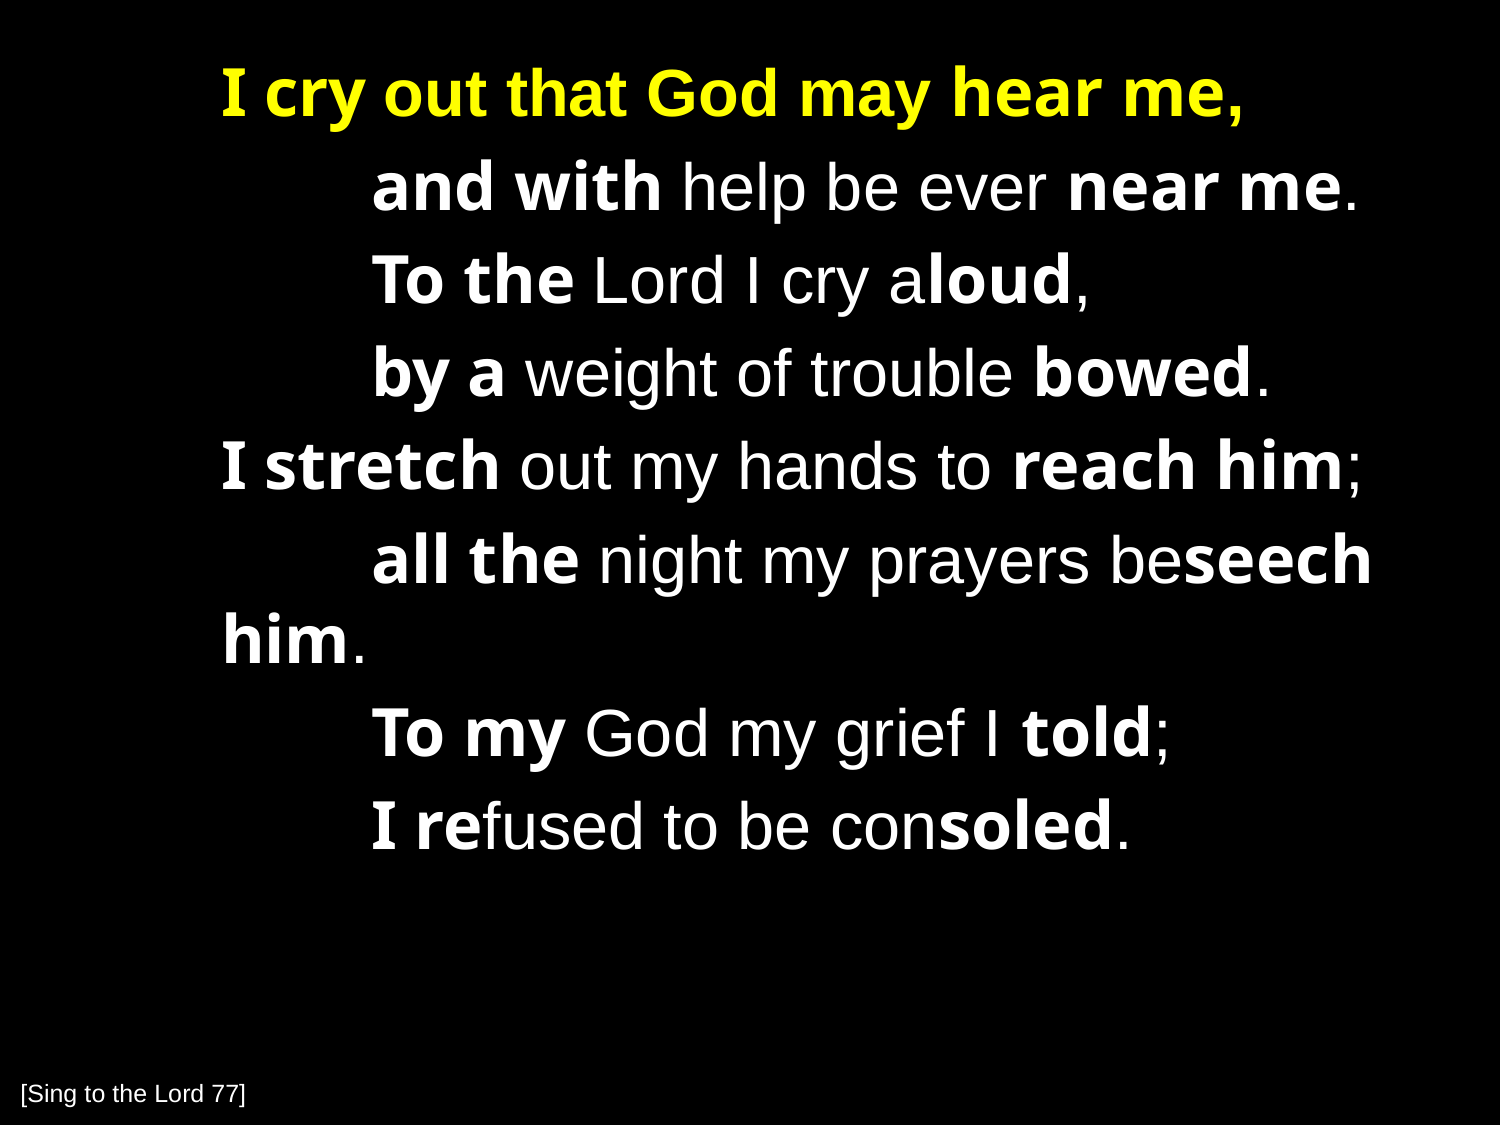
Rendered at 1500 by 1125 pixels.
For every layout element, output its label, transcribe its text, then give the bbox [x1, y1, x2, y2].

list I cry out that God may hear me, and with help be ever near me. To the Lord I cry aloud, by a weight of trouble bowed. I stretch out my hands to reach him; all the night my prayers beseech him. To my God my grief I told; I refused to be consoled. [0, 42, 1500, 1047]
text_box [Sing to the Lord 77] [5, 1070, 526, 1115]
